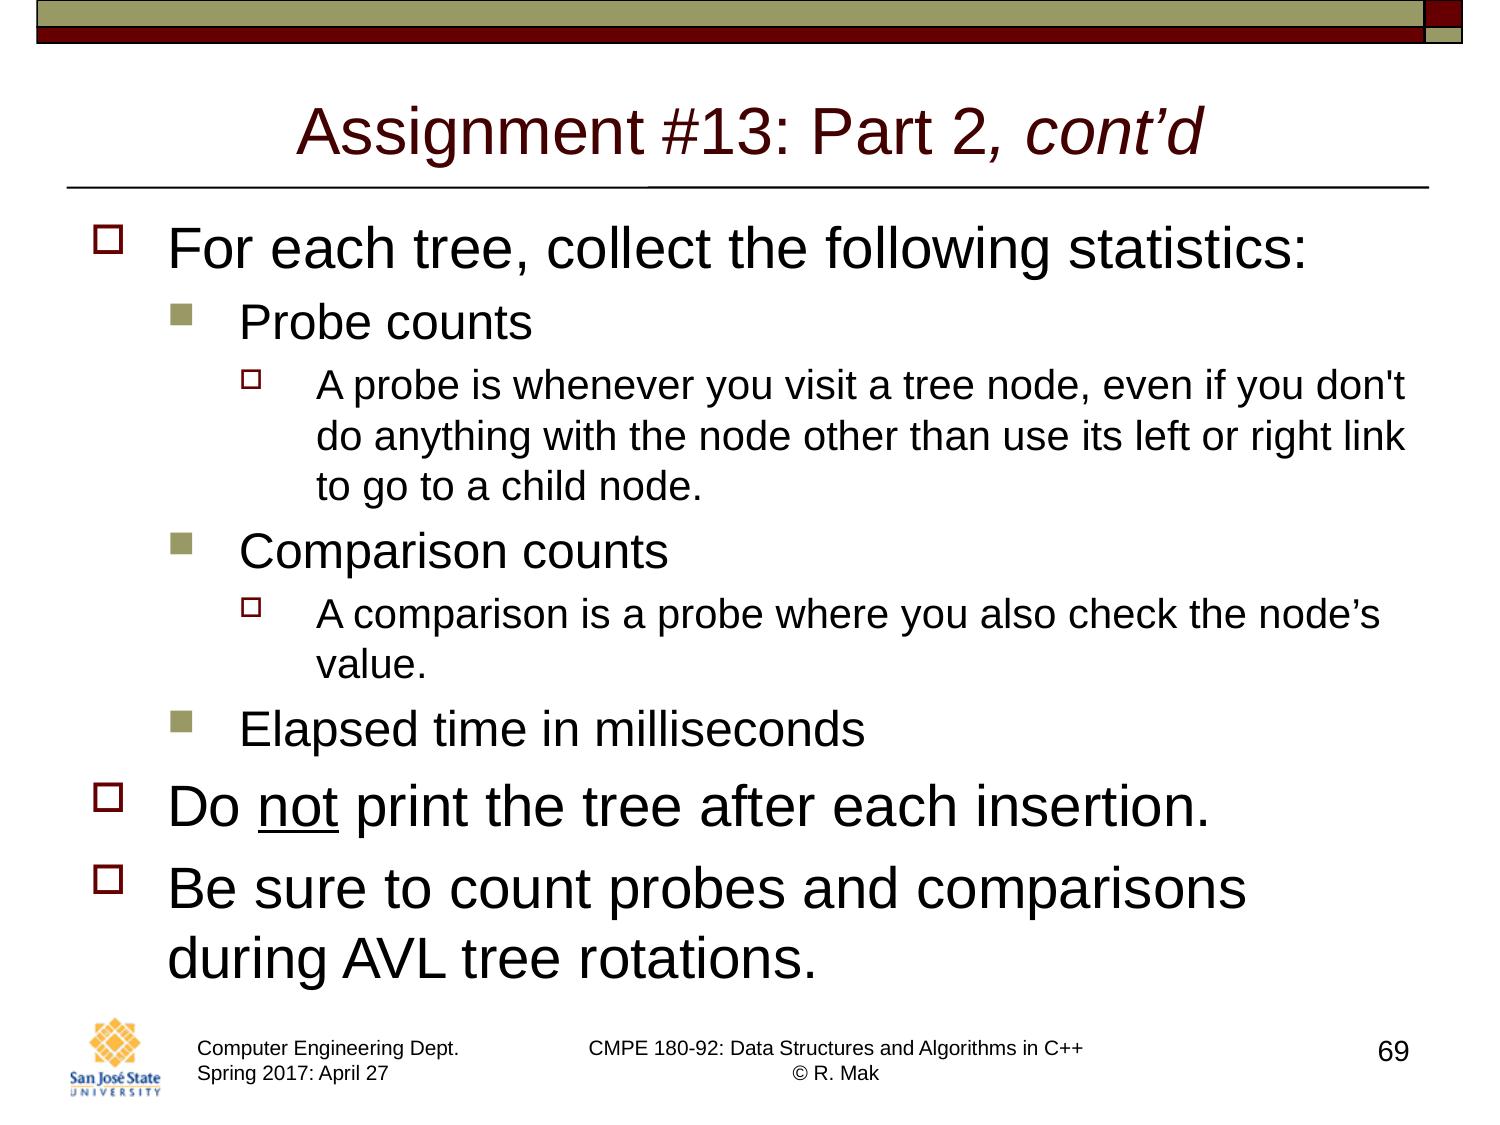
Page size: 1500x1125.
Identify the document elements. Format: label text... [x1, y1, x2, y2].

slide_number 69 [1112, 1025, 1425, 1100]
title Assignment #13: Part 2, cont’d [75, 67, 1425, 175]
picture [60, 1012, 166, 1112]
list For each tree, collect the following statistics: Probe counts A probe is whenever you visit a tree node, even if you don't do anything with the node other than use its left or right link to go to a child node. Comparison counts A comparison is a probe where you also check the node’s value. Elapsed time in milliseconds Do not print the tree after each insertion. Be sure to count probes and comparisons during AVL tree rotations. [75, 202, 1425, 1028]
